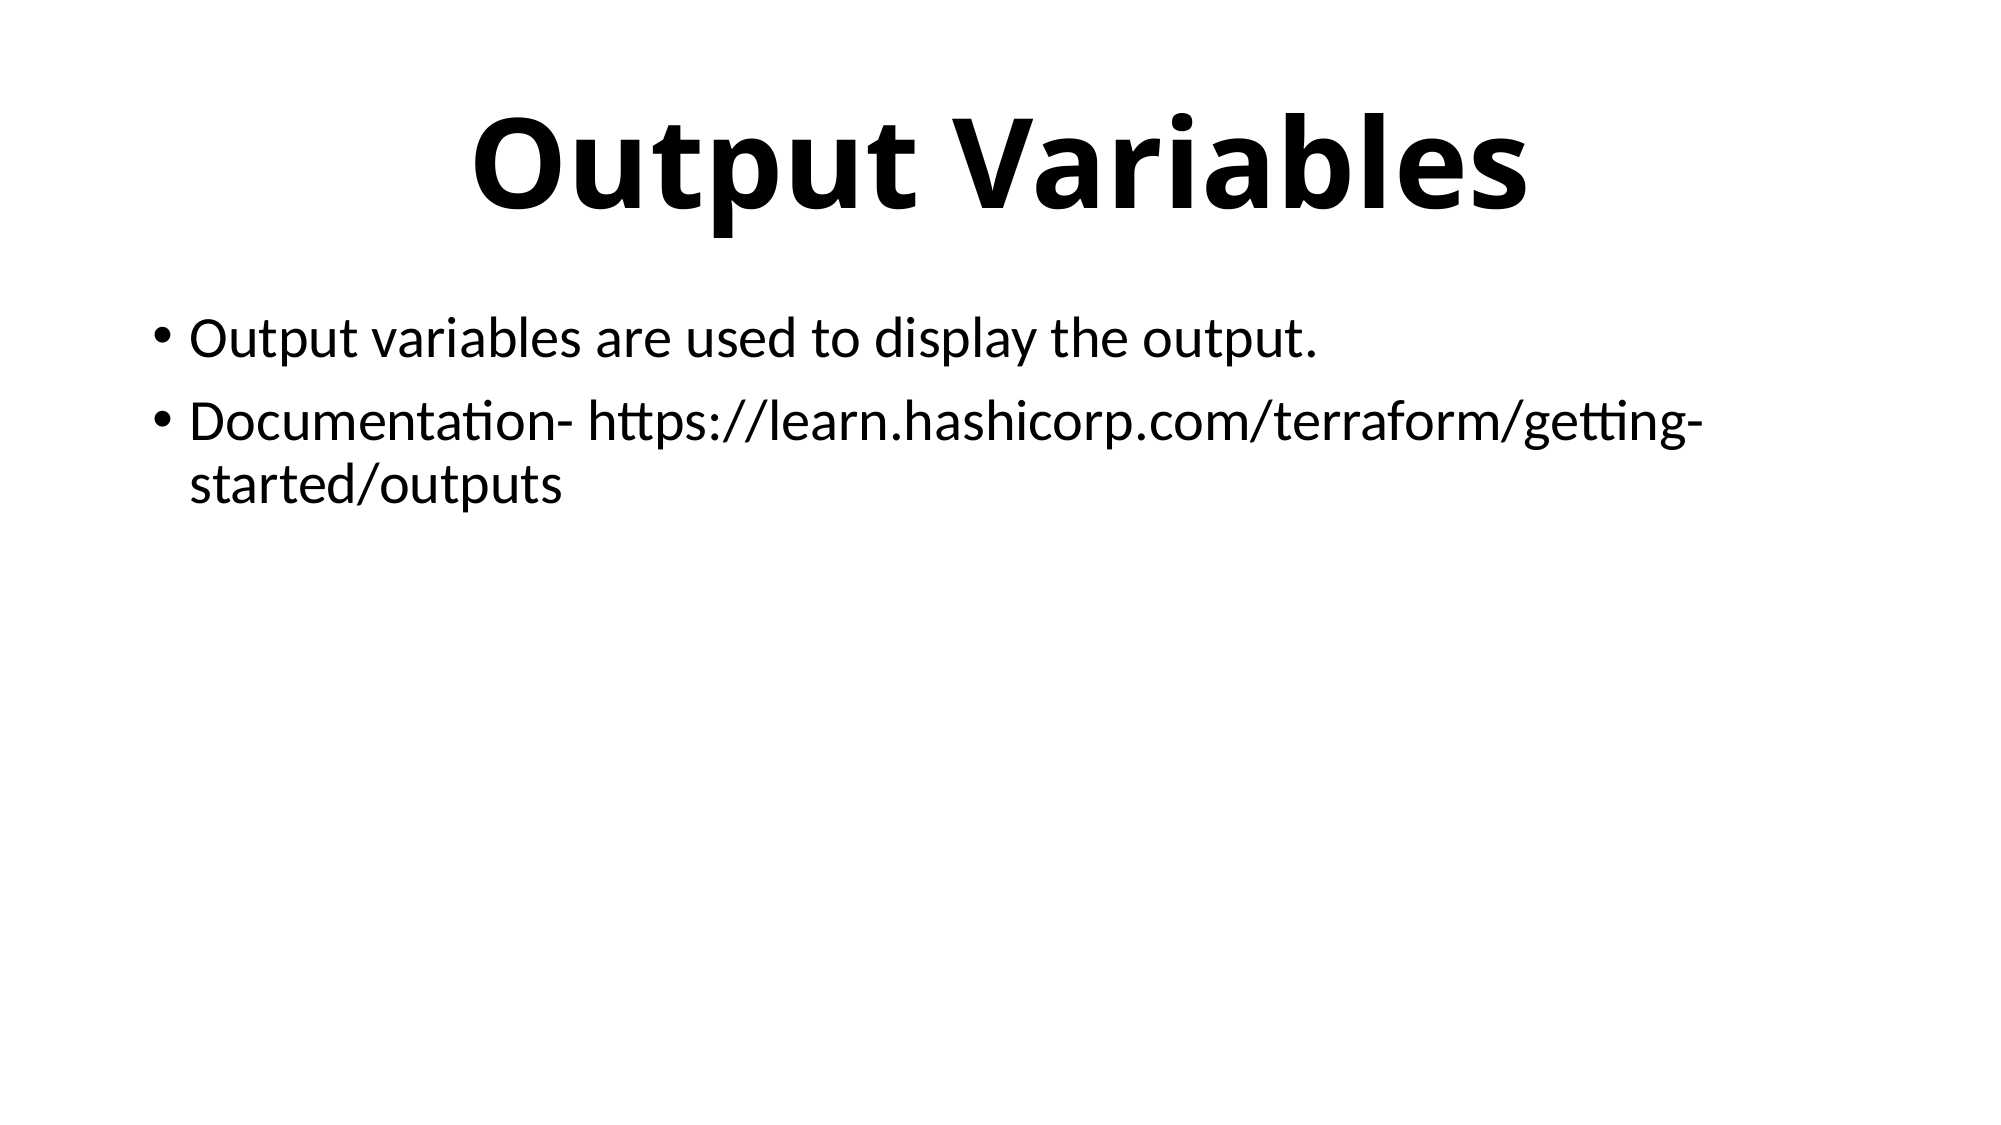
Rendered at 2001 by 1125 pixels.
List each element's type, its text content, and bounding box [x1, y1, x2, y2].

title Output Variables [137, 59, 1863, 278]
list Output variables are used to display the output. Documentation- https://learn.hashicorp.com/terraform/getting-started/outputs [137, 299, 1863, 1014]
